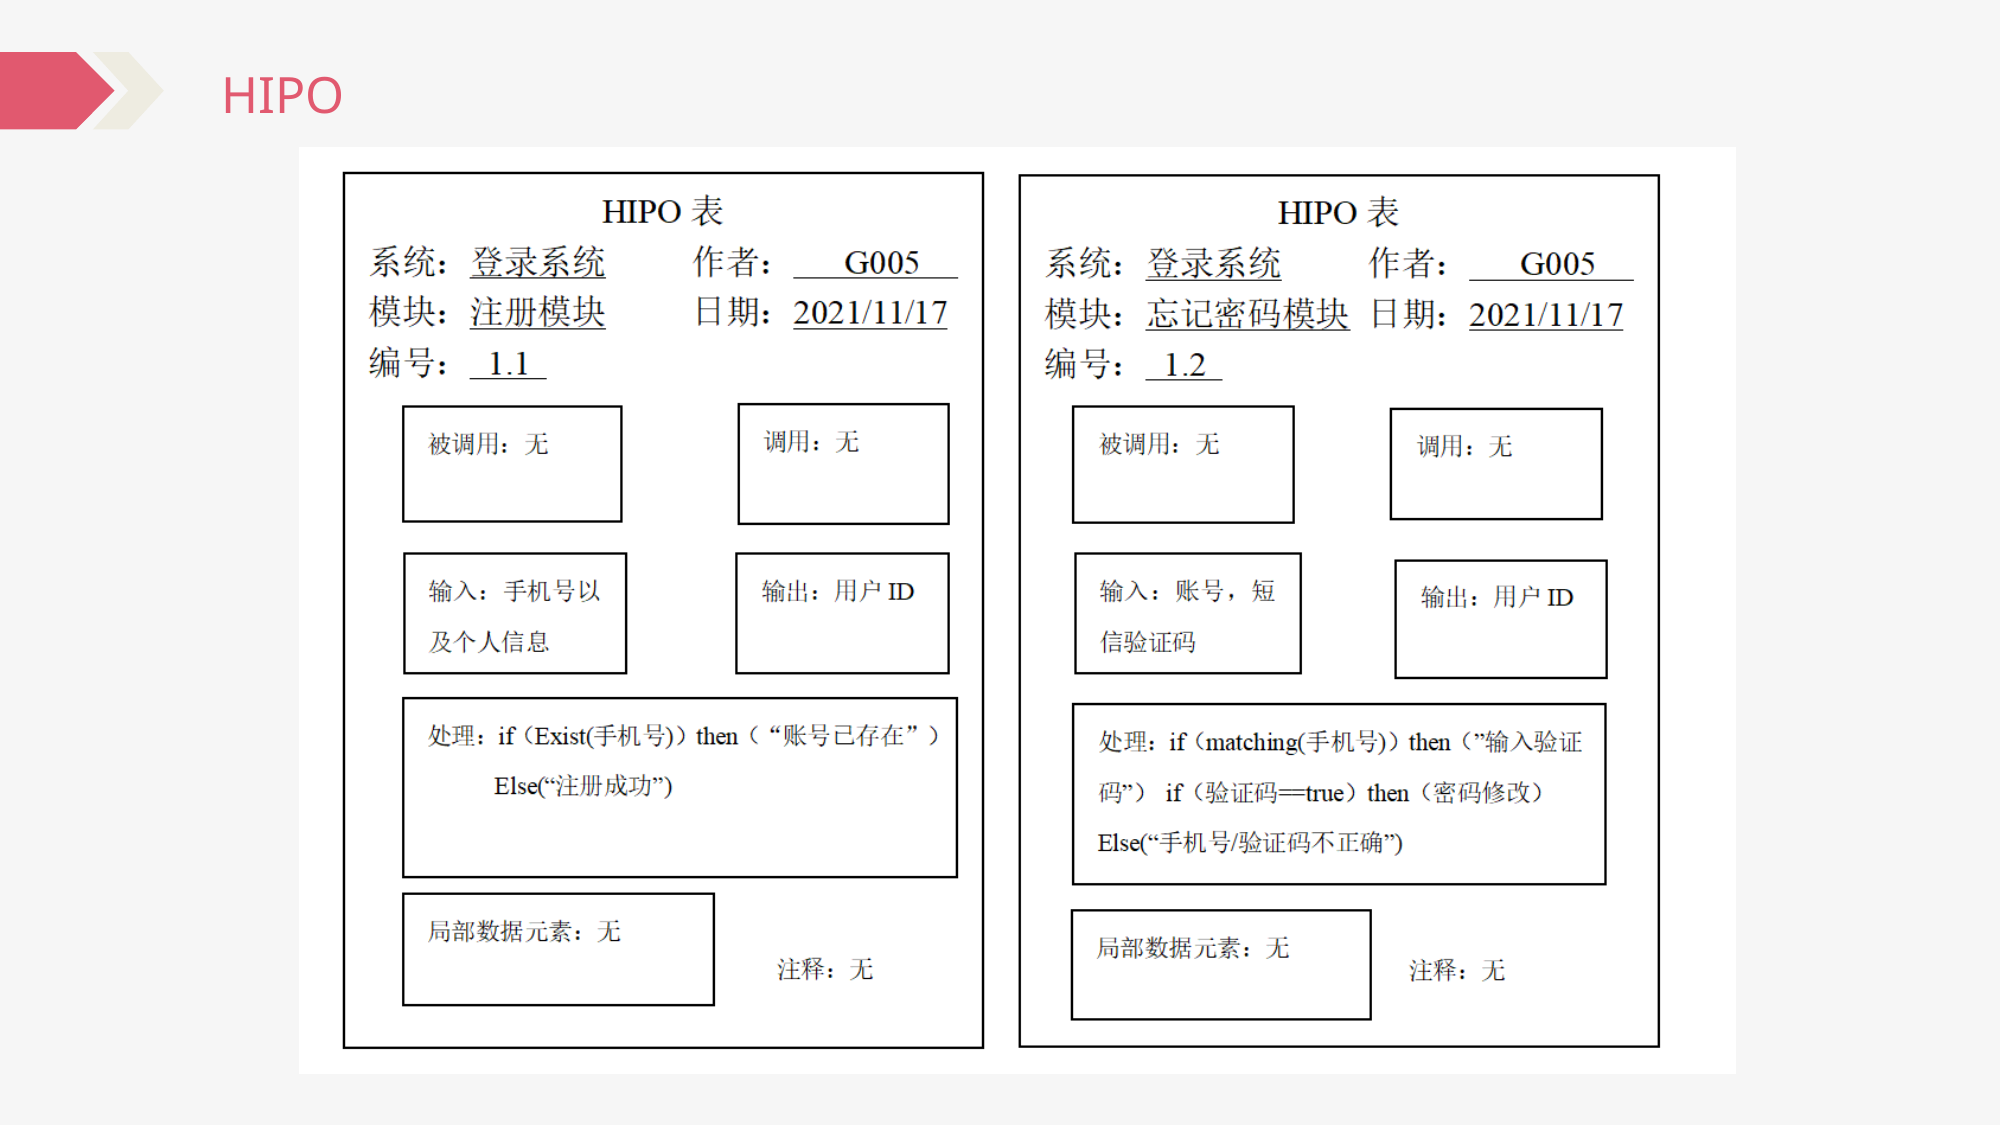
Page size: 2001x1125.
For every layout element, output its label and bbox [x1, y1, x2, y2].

text_box [195, 44, 464, 132]
picture [299, 147, 1736, 1074]
